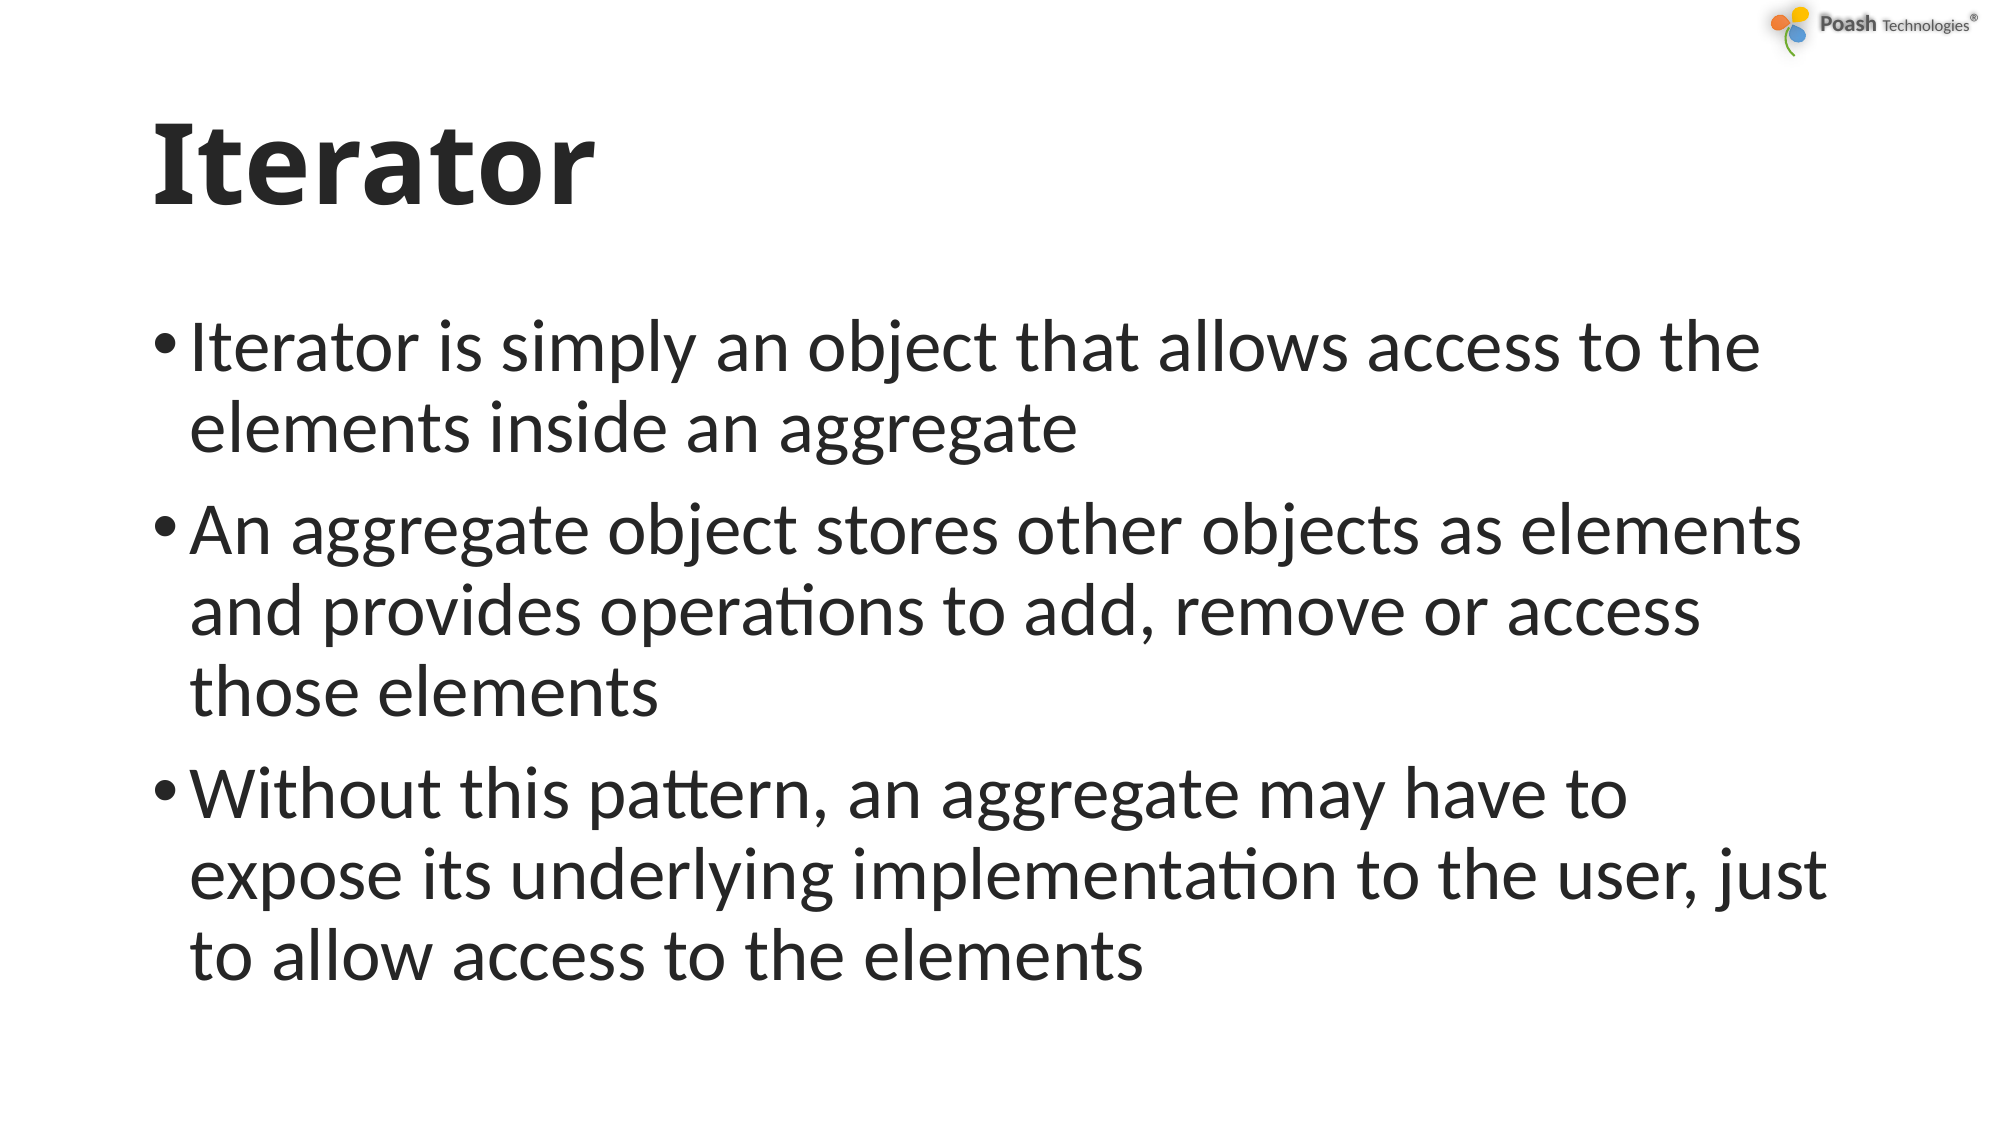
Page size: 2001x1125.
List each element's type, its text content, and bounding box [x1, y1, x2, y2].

list Iterator is simply an object that allows access to the elements inside an aggregate An aggregate object stores other objects as elements and provides operations to add, remove or access those elements Without this pattern, an aggregate may have to expose its underlying implementation to the user, just to allow access to the elements [137, 299, 1863, 1014]
title Iterator [137, 59, 1863, 278]
